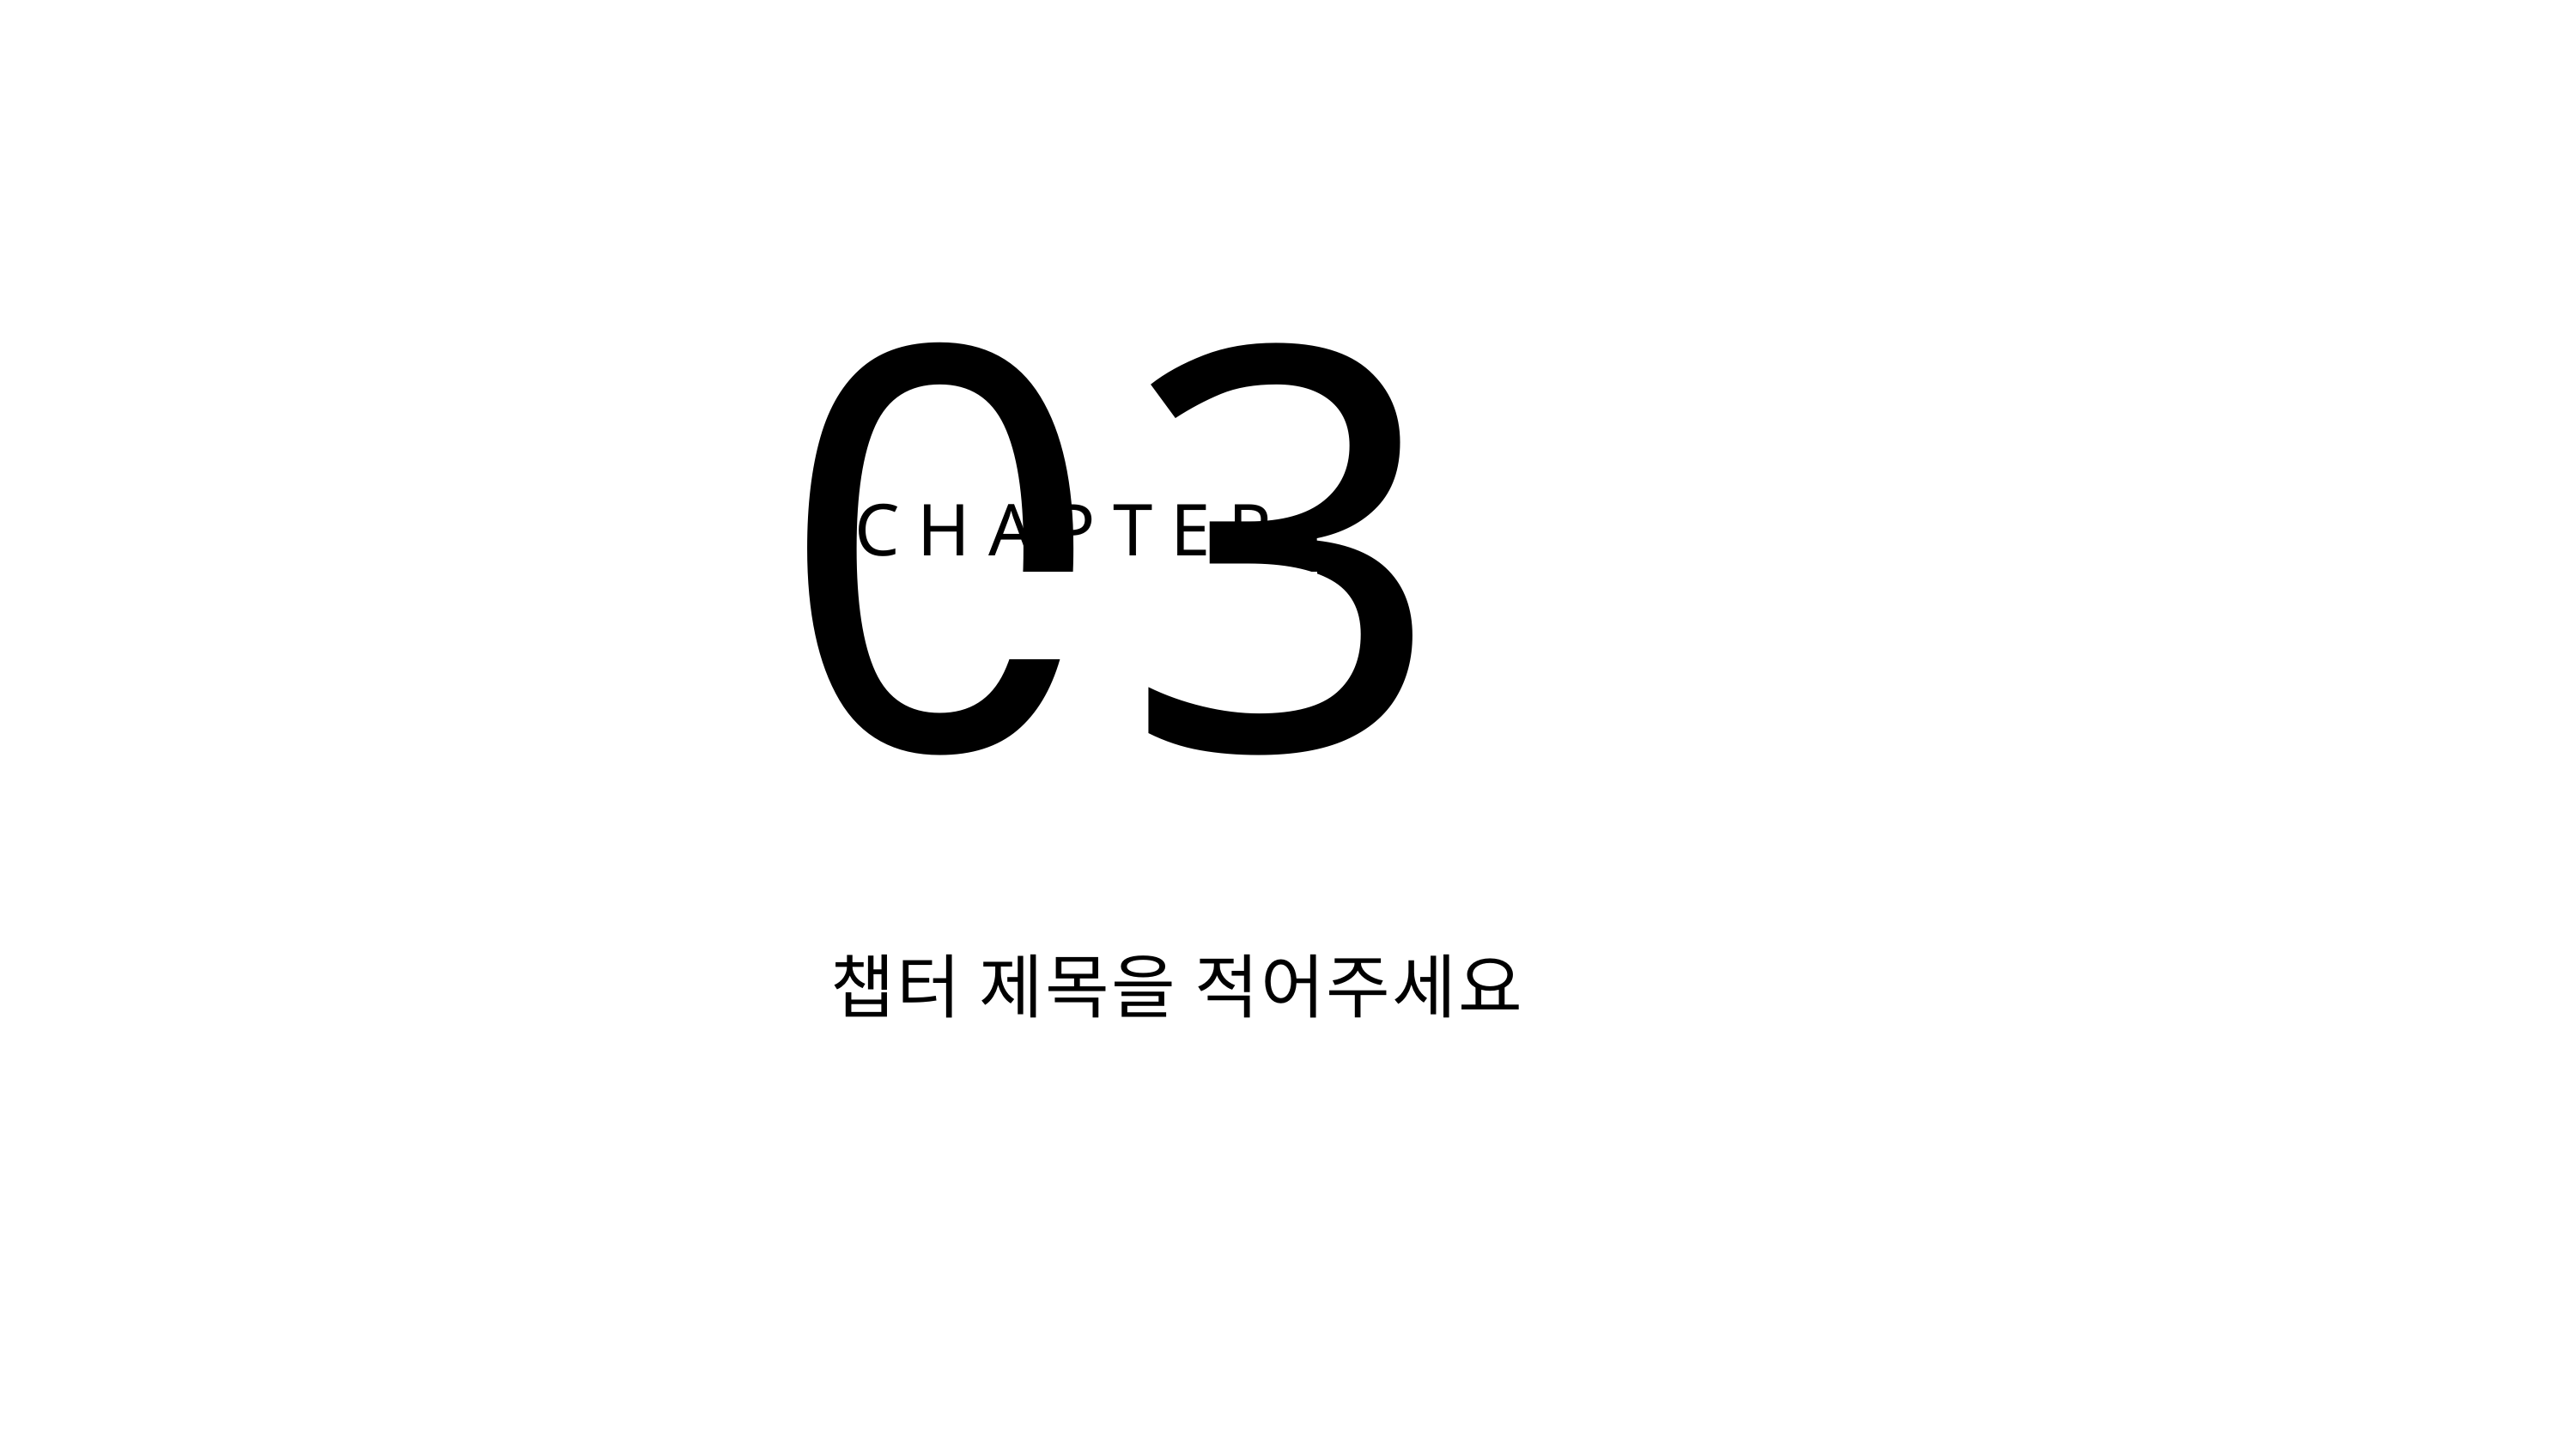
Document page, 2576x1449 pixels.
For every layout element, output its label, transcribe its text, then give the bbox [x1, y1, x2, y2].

text_box 03 [237, 181, 1989, 1193]
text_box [907, 524, 1317, 712]
